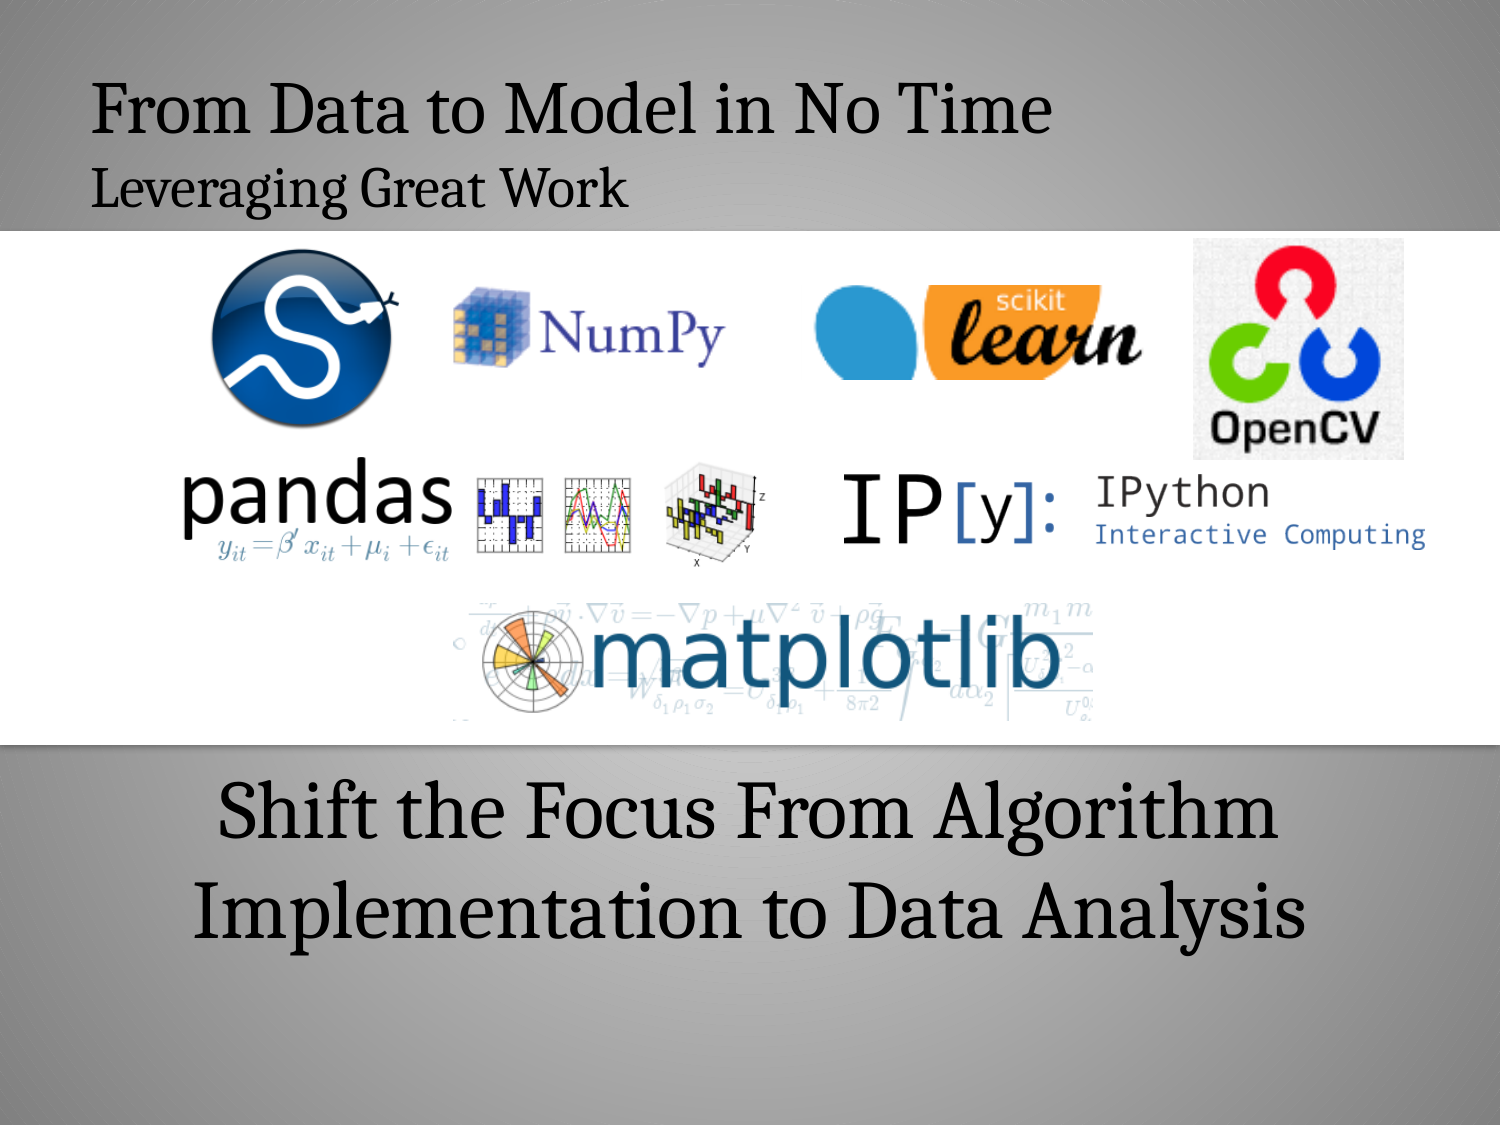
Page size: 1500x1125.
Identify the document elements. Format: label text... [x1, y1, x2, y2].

picture [169, 454, 774, 575]
picture [193, 232, 418, 442]
picture [435, 277, 733, 380]
picture [799, 285, 1169, 380]
title From Data to Model in No Time Leveraging Great Work [75, 45, 1425, 233]
picture [1192, 238, 1404, 461]
text_box [0, 231, 1500, 745]
text_box Shift the Focus From Algorithm Implementation to Data Analysis [0, 747, 1500, 963]
picture [844, 474, 1426, 550]
picture [453, 603, 1093, 722]
